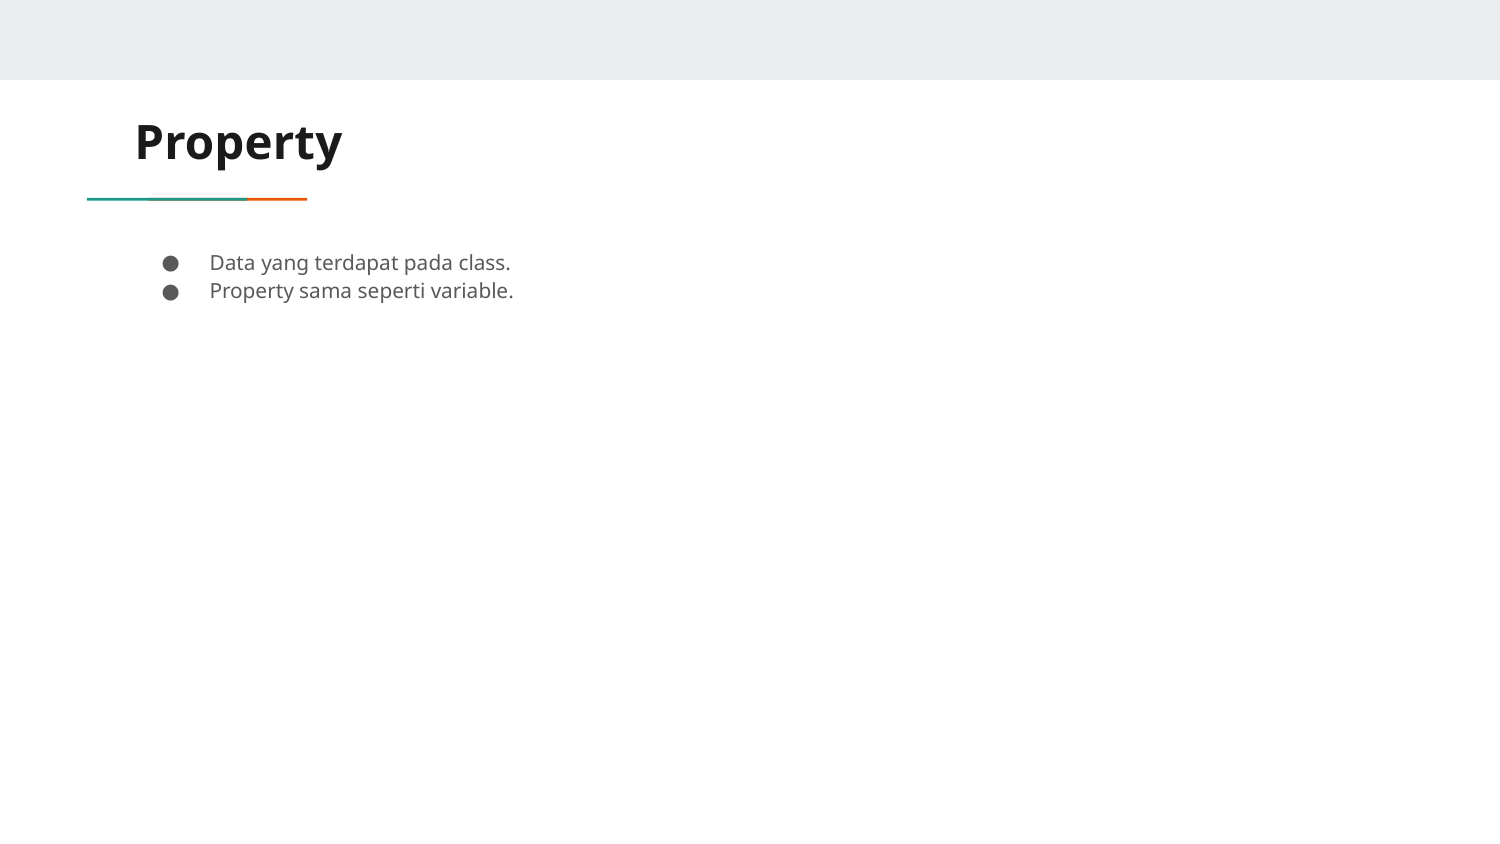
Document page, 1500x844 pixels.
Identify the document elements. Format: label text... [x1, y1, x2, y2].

title Property [119, 97, 1381, 185]
list Data yang terdapat pada class. Property sama seperti variable. [119, 230, 1381, 712]
